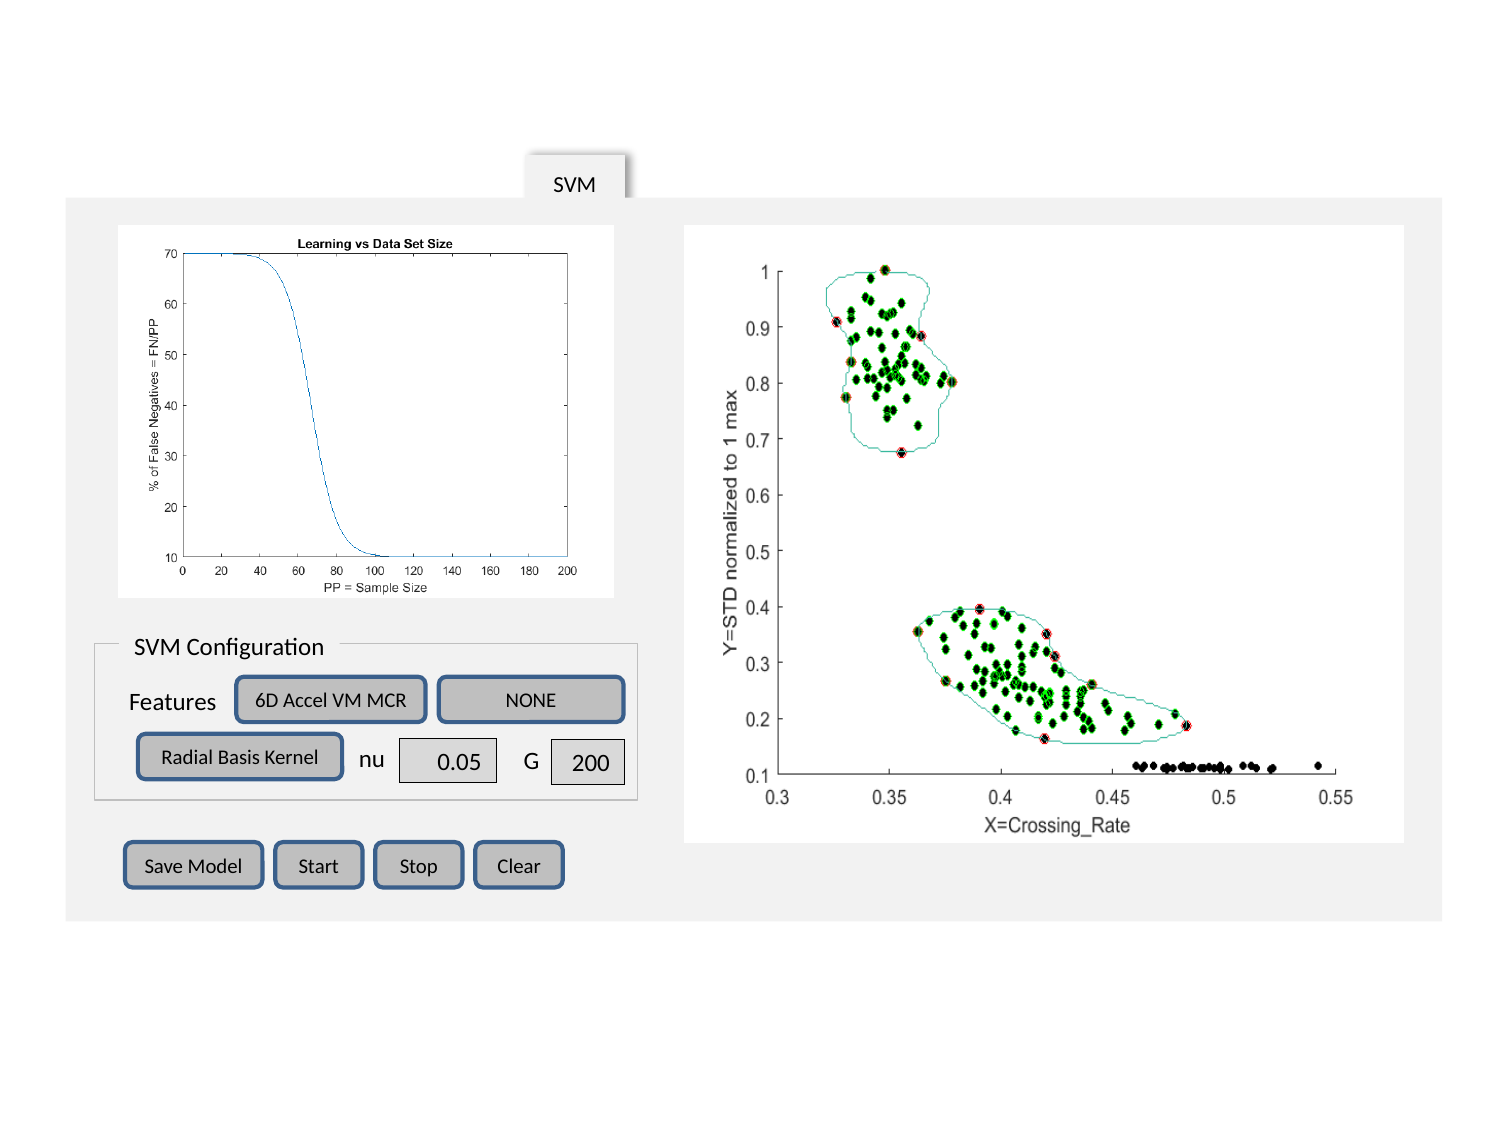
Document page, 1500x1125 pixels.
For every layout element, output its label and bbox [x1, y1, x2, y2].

text_box [65, 154, 1443, 922]
